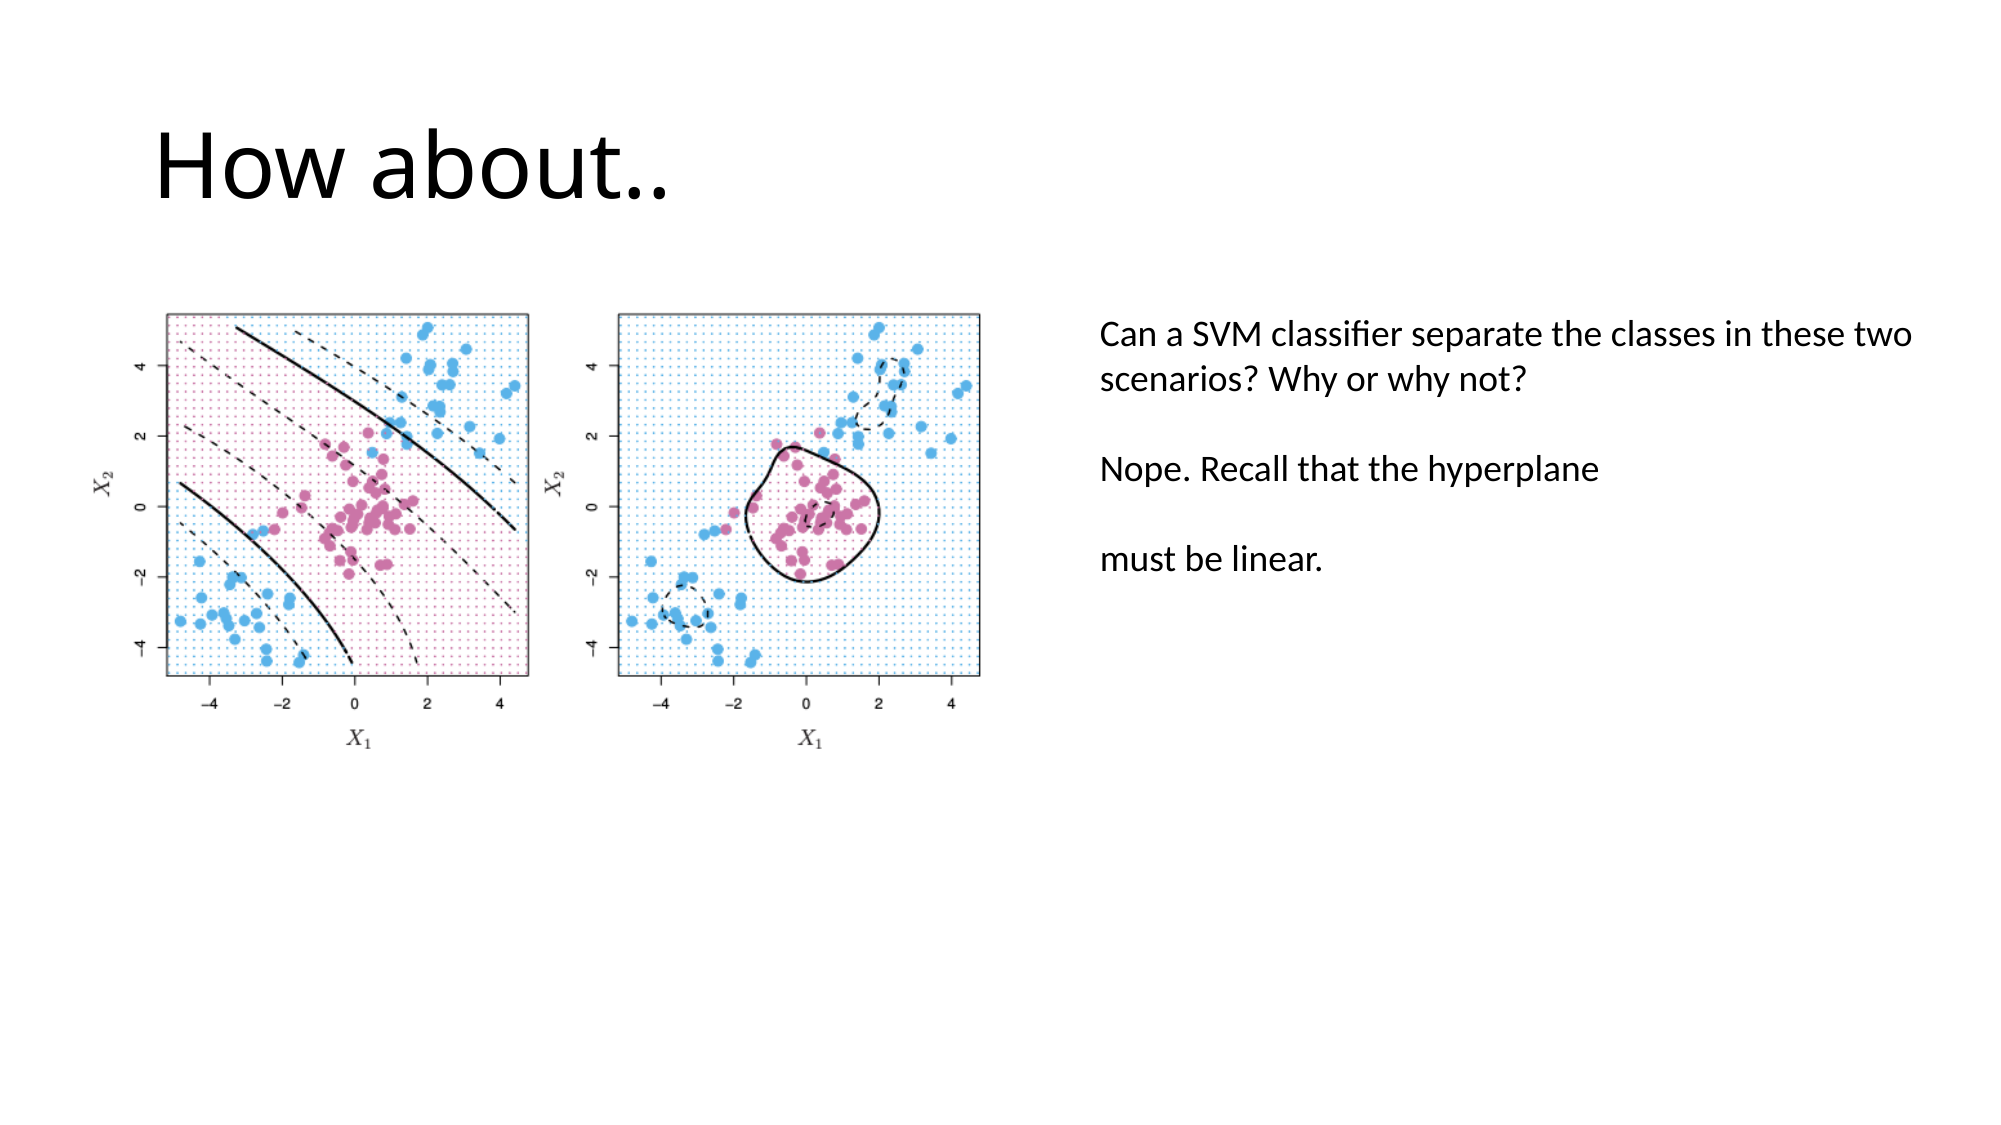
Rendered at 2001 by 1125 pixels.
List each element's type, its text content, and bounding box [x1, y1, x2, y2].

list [18, 277, 1023, 767]
title How about.. [137, 59, 1863, 278]
